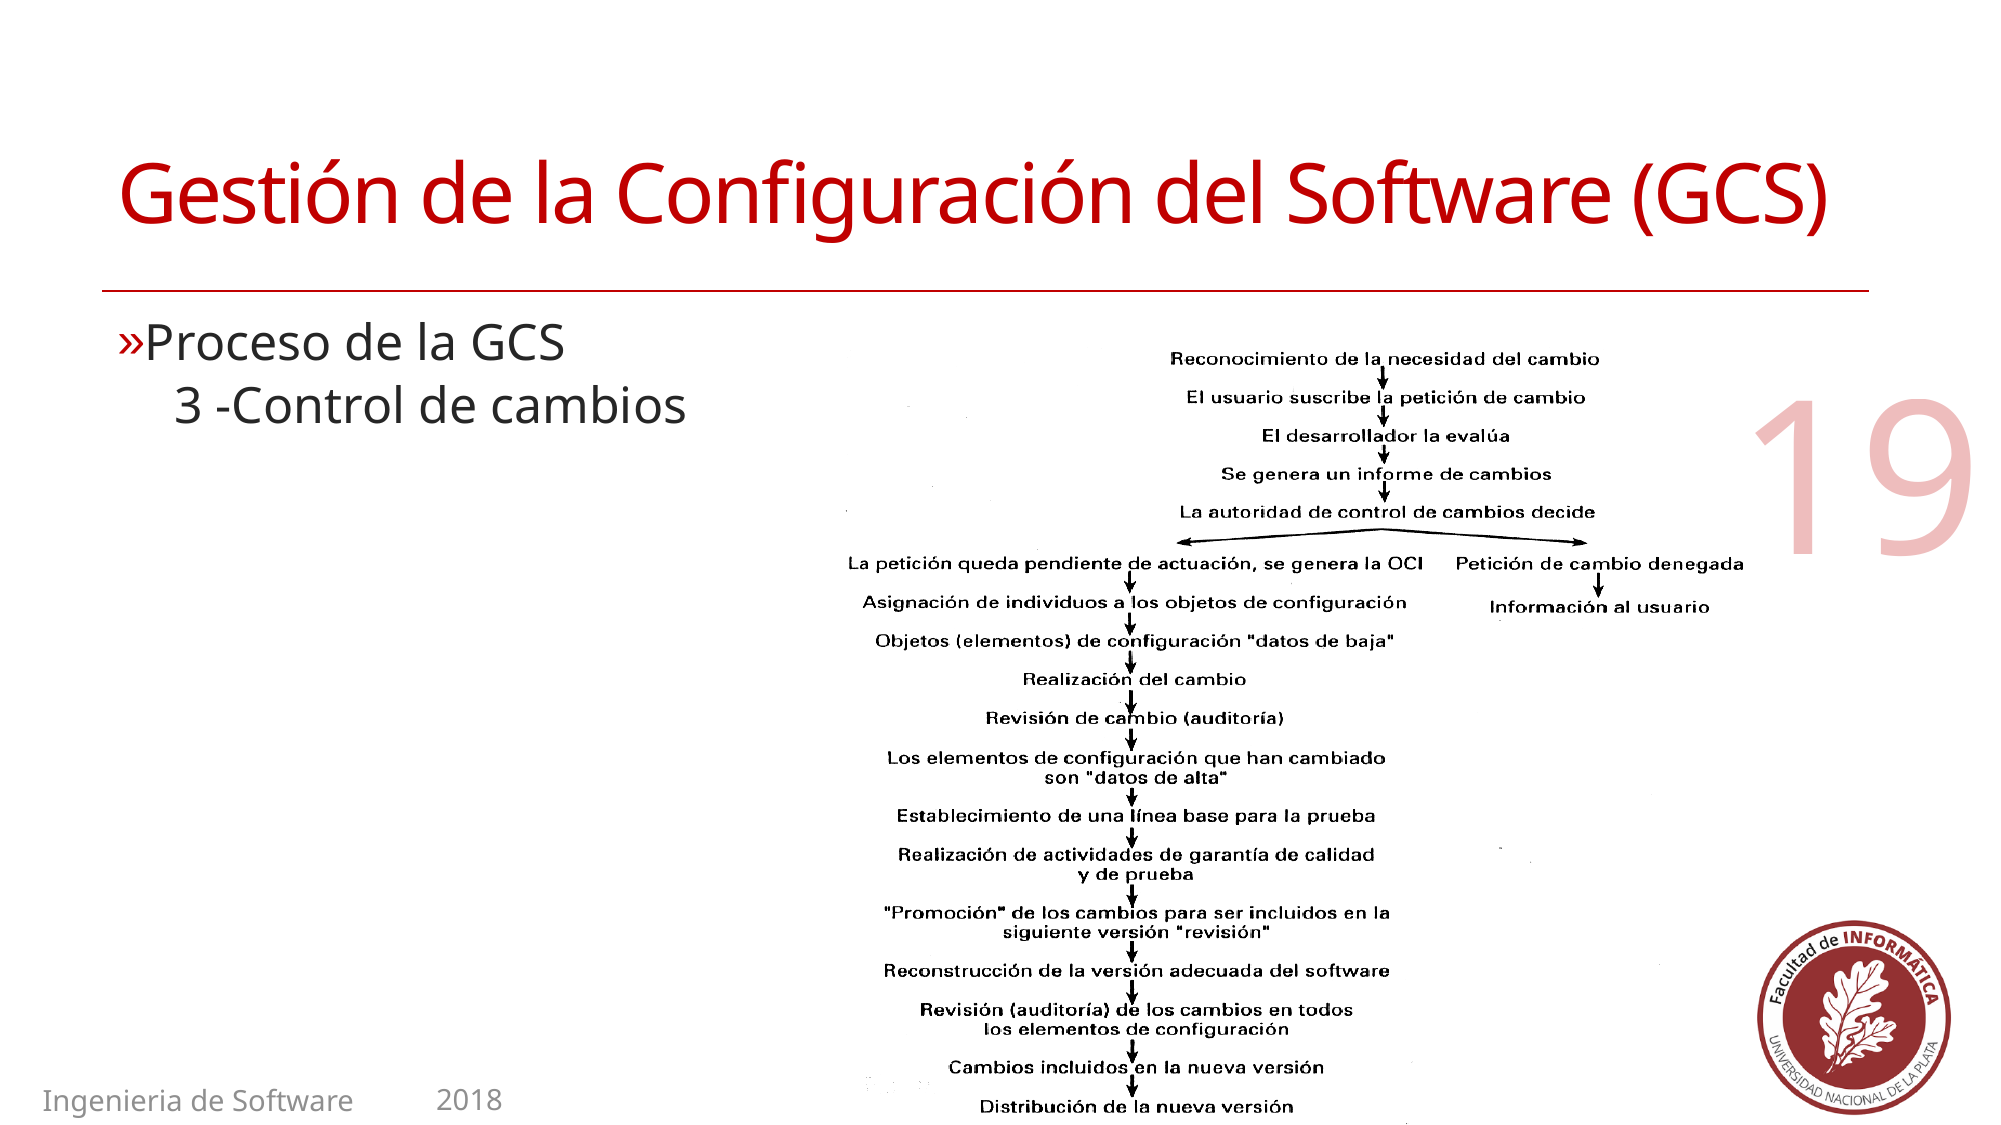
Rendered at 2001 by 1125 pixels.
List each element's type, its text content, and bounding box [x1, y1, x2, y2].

list Proceso de la GCS 3 -Control de cambios [102, 312, 1709, 1047]
title Gestión de la Configuración del Software (GCS) [102, 105, 1870, 291]
picture [844, 346, 1751, 1125]
slide_number 2018 [421, 1073, 557, 1116]
picture [1757, 920, 1956, 1116]
footer Ingenieria de Software II [27, 1075, 382, 1111]
slide_number 19 [1751, 467, 1998, 640]
